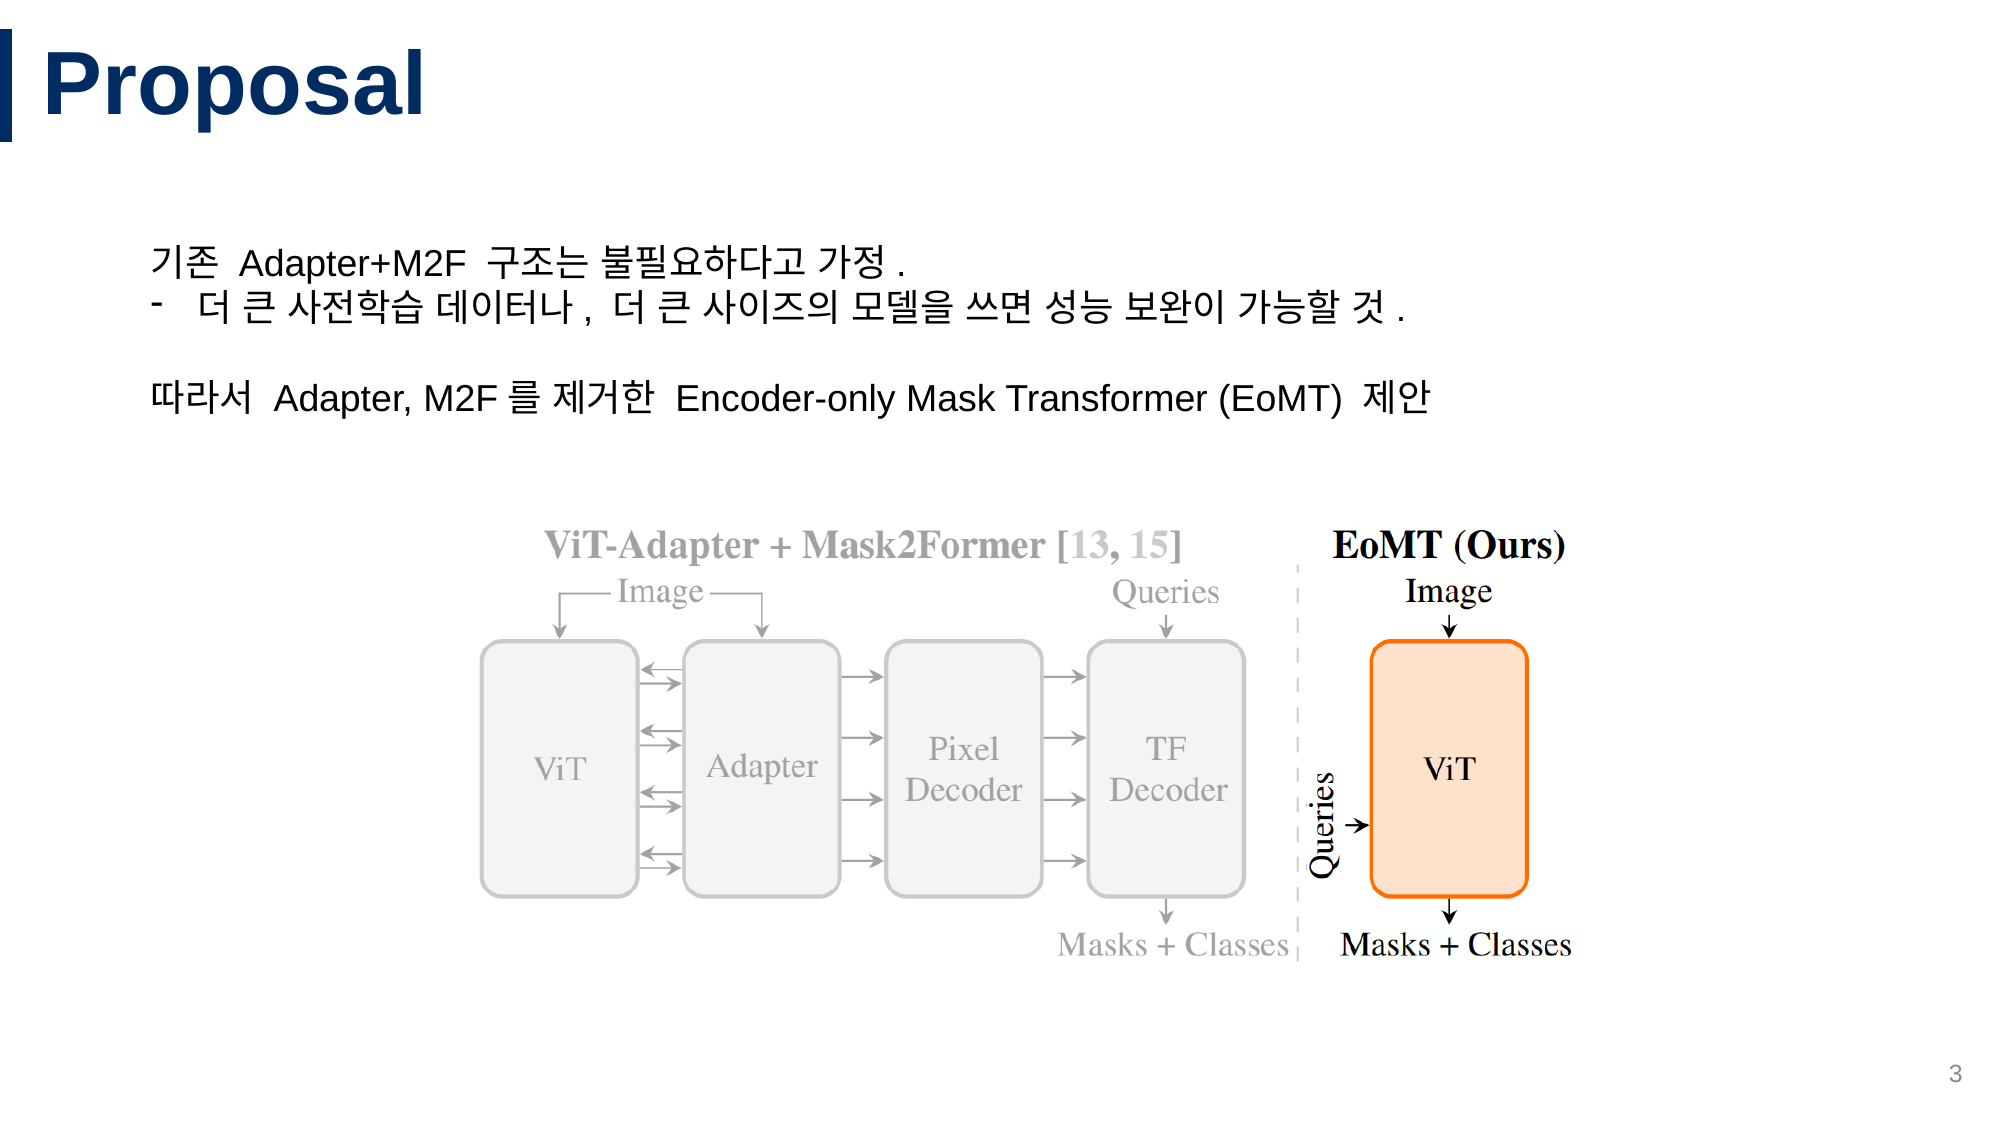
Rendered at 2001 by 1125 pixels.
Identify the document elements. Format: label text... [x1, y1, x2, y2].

text_box 기존 Adapter+M2F 구조는 불필요하다고 가정. 더 큰 사전학습 데이터나, 더 큰 사이즈의 모델을 쓰면 성능 보완이 가능할 것. 따라서 Adapter, M2F를 제거한 Encoder-only Mask Transformer (EoMT) 제안 [135, 231, 1643, 517]
title Proposal [27, 28, 2000, 142]
picture [428, 483, 1600, 978]
slide_number 3 [1527, 1042, 1978, 1103]
